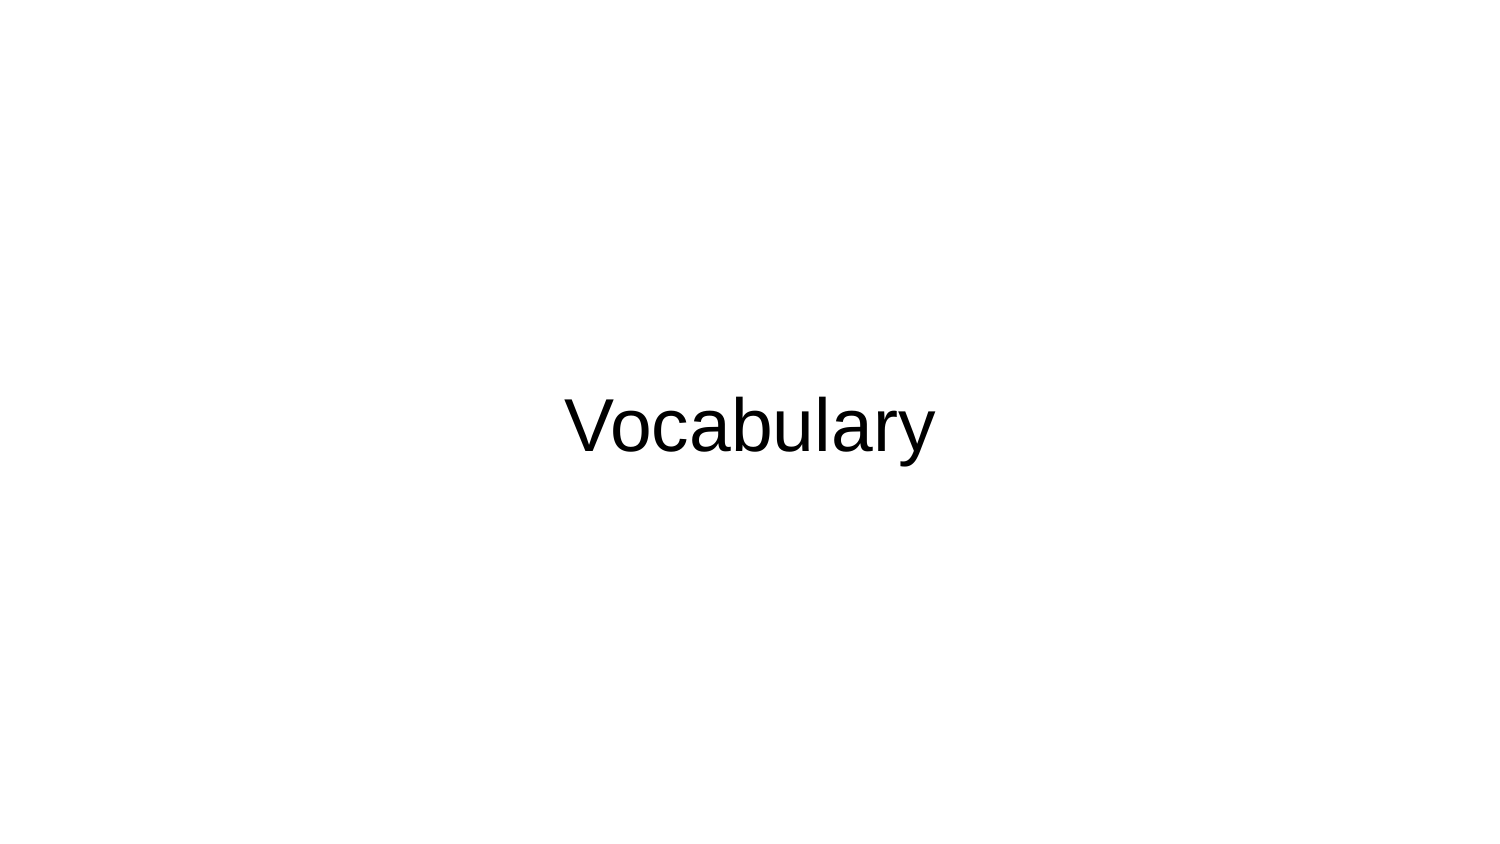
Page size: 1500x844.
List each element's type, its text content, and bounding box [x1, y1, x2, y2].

title Vocabulary [51, 352, 1449, 491]
